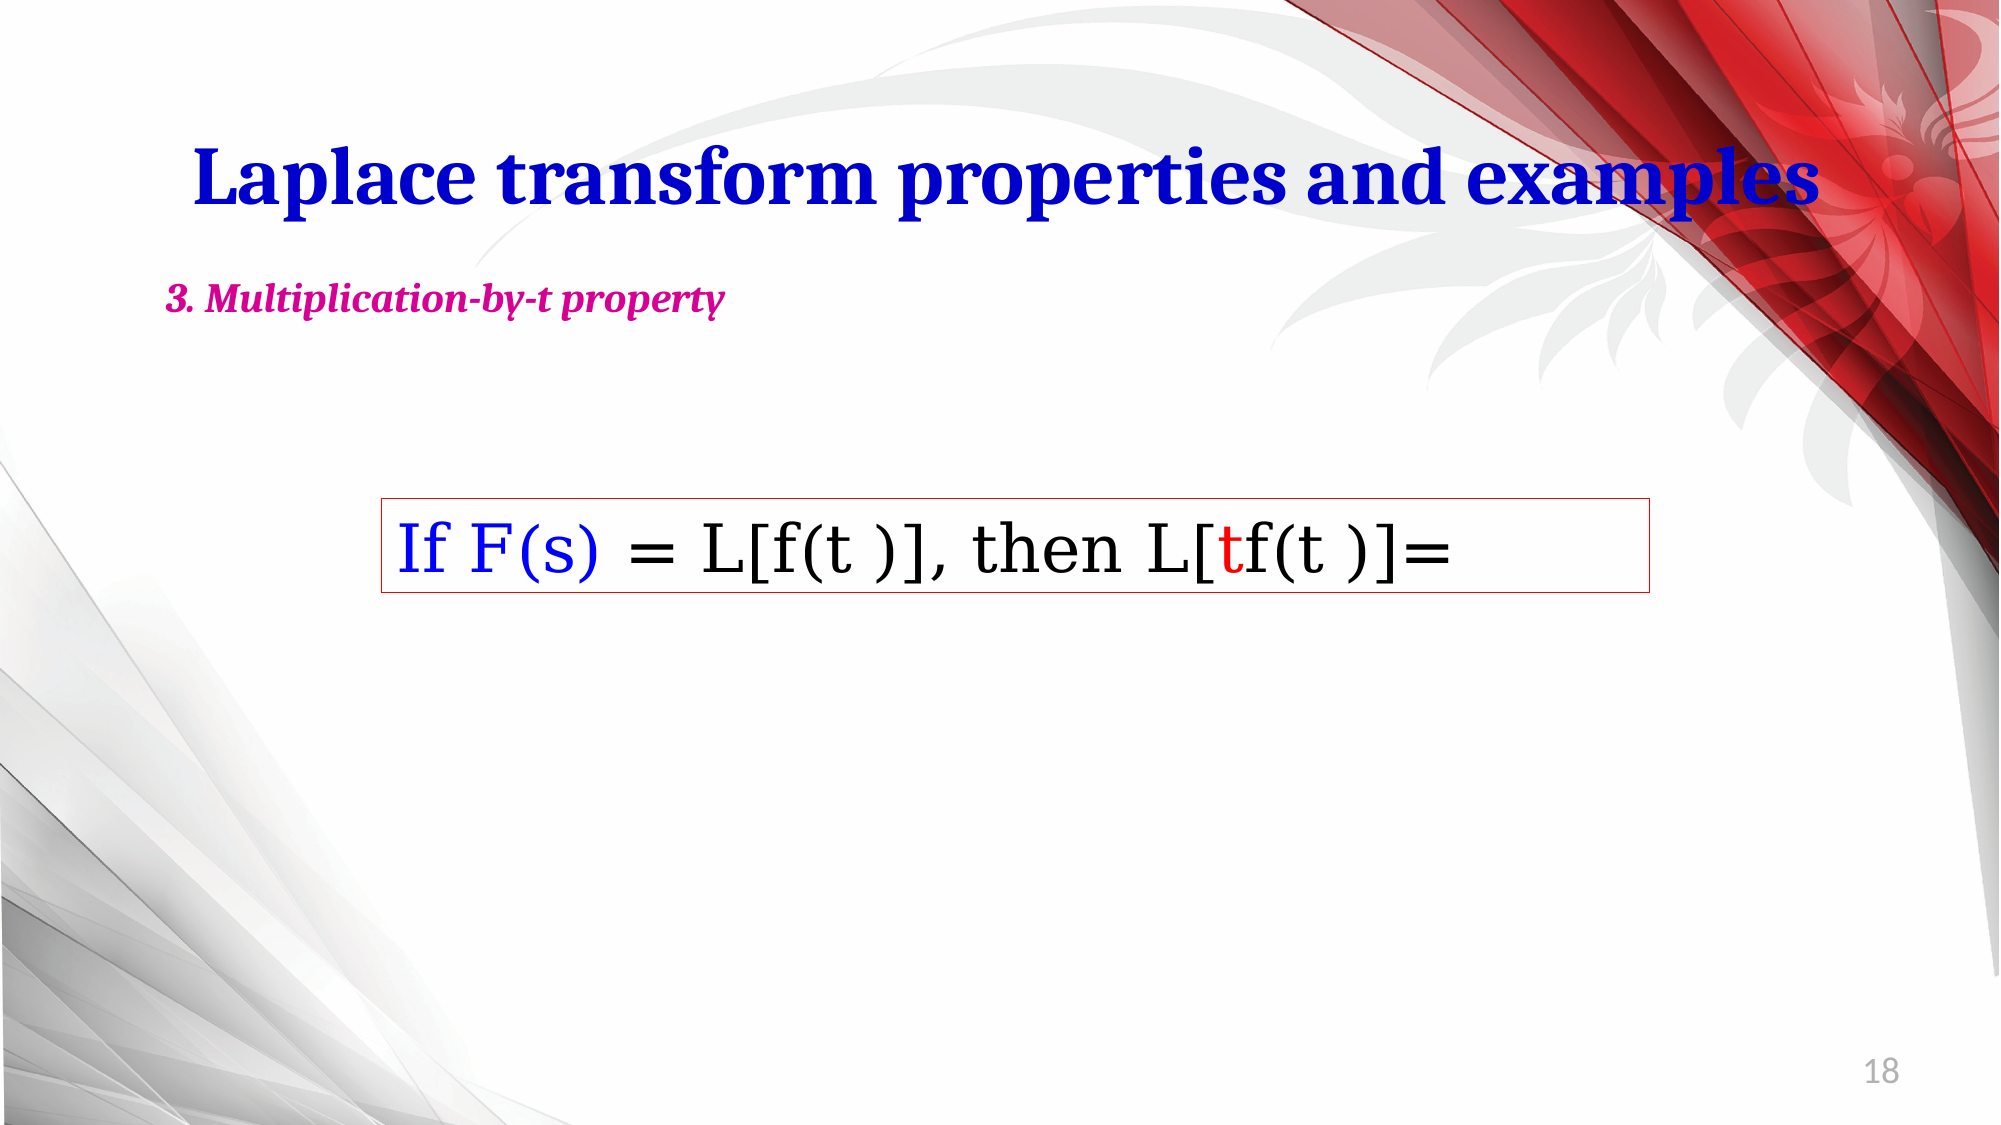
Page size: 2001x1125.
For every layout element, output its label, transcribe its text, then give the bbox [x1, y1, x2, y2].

text_box 3. Multiplication-by-t property [151, 263, 1151, 329]
picture [0, 0, 1999, 1125]
slide_number 18 [1440, 1046, 1900, 1092]
text_box Laplace transform properties and examples [177, 113, 1838, 229]
